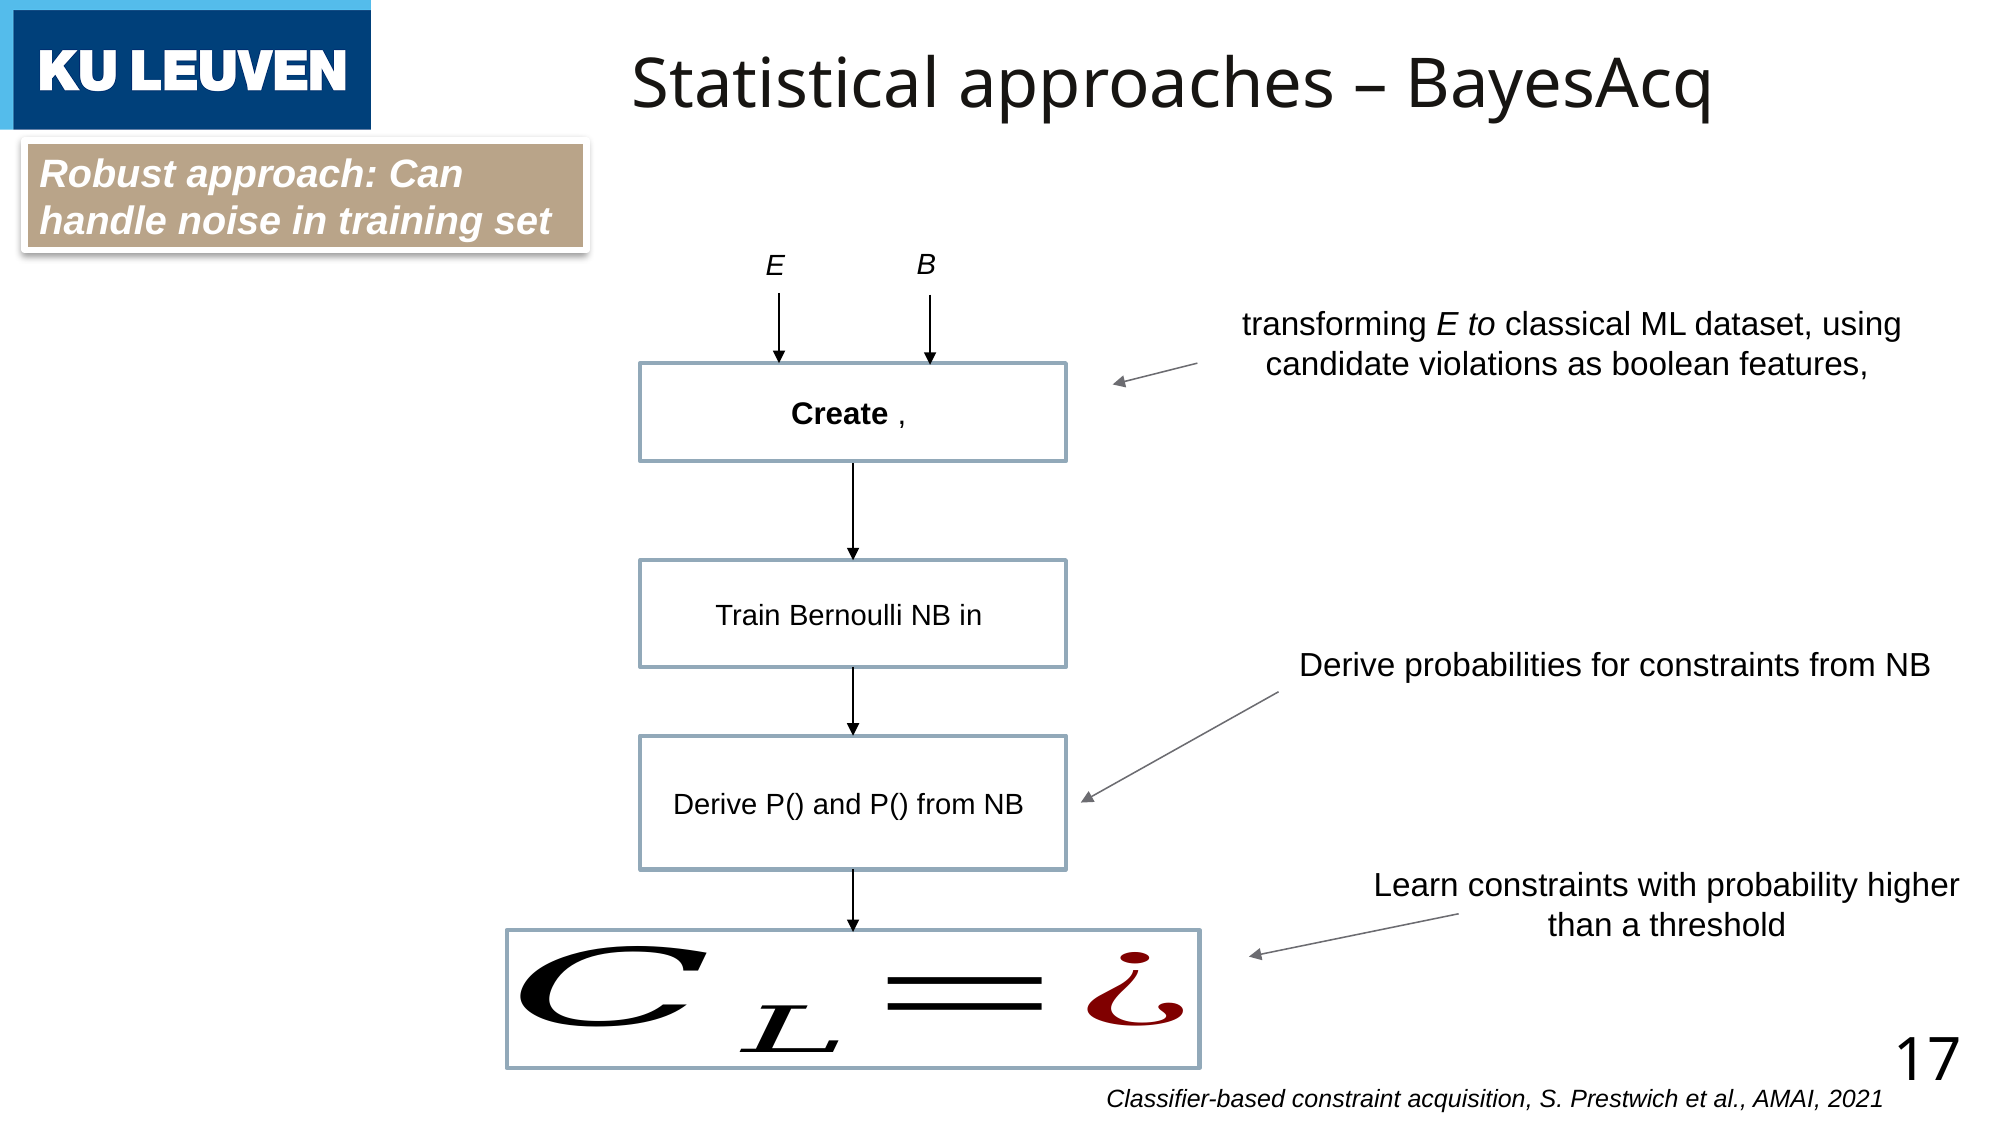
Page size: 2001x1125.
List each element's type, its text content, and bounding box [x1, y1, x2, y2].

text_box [1112, 362, 1198, 385]
text_box Classifier-based constraint acquisition, S. Prestwich et al., AMAI, 2021 [807, 1075, 1901, 1121]
text_box B [901, 237, 959, 288]
text_box Derive probabilities for constraints from NB [1280, 636, 1951, 691]
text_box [1248, 913, 1459, 957]
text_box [1080, 691, 1279, 803]
slide_number 17 [1852, 1012, 2000, 1110]
text_box Learn constraints with probability higher than a threshold [1332, 855, 2000, 951]
text_box E [750, 239, 808, 289]
text_box Robust approach: Can handle noise in training set [21, 137, 590, 253]
picture [0, 0, 372, 131]
title Statistical approaches – BayesAcq [375, 0, 1976, 130]
